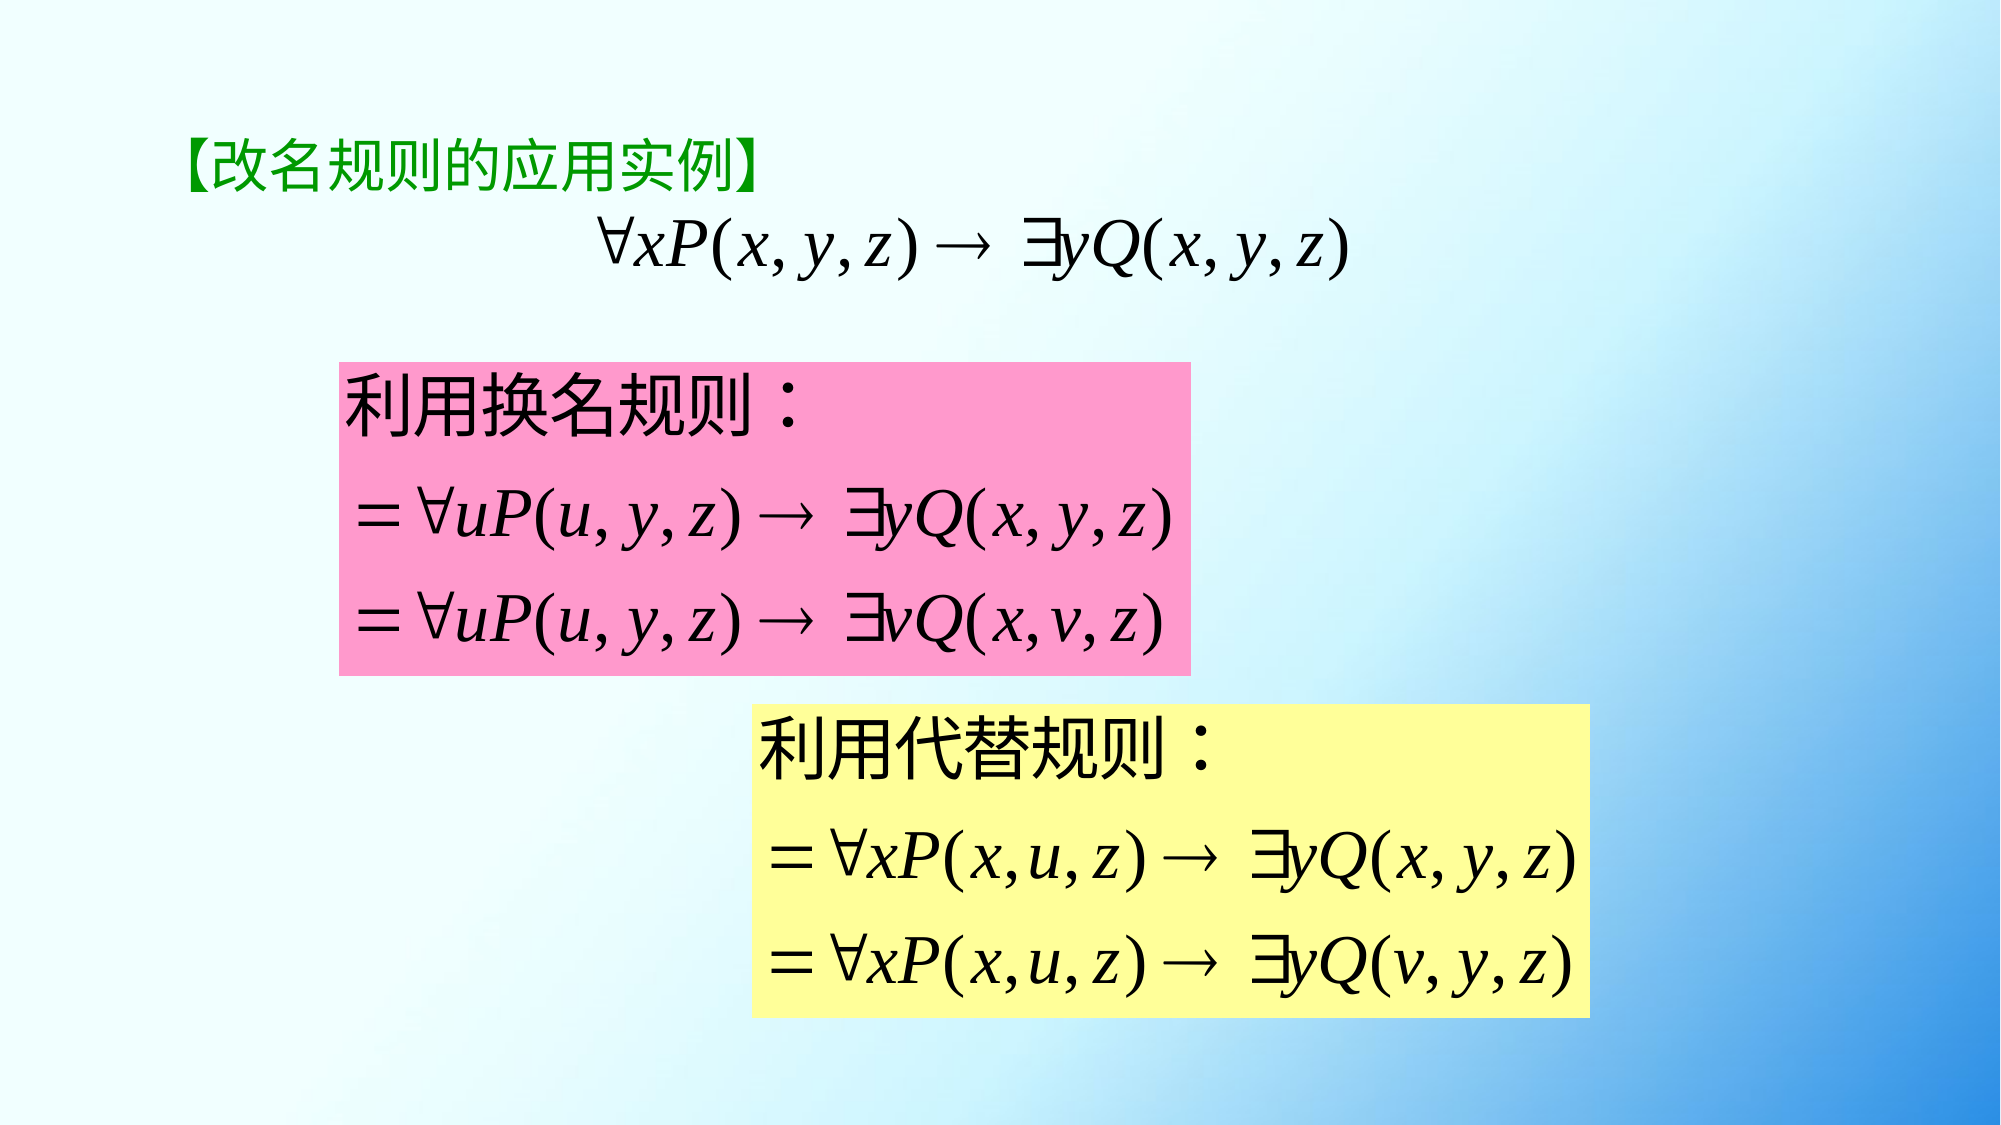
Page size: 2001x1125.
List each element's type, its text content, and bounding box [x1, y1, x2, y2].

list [338, 361, 1192, 677]
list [574, 196, 1367, 302]
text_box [751, 704, 1591, 1019]
title 【改名规则的应用实例】 [137, 59, 1863, 278]
picture [0, 0, 2001, 1125]
